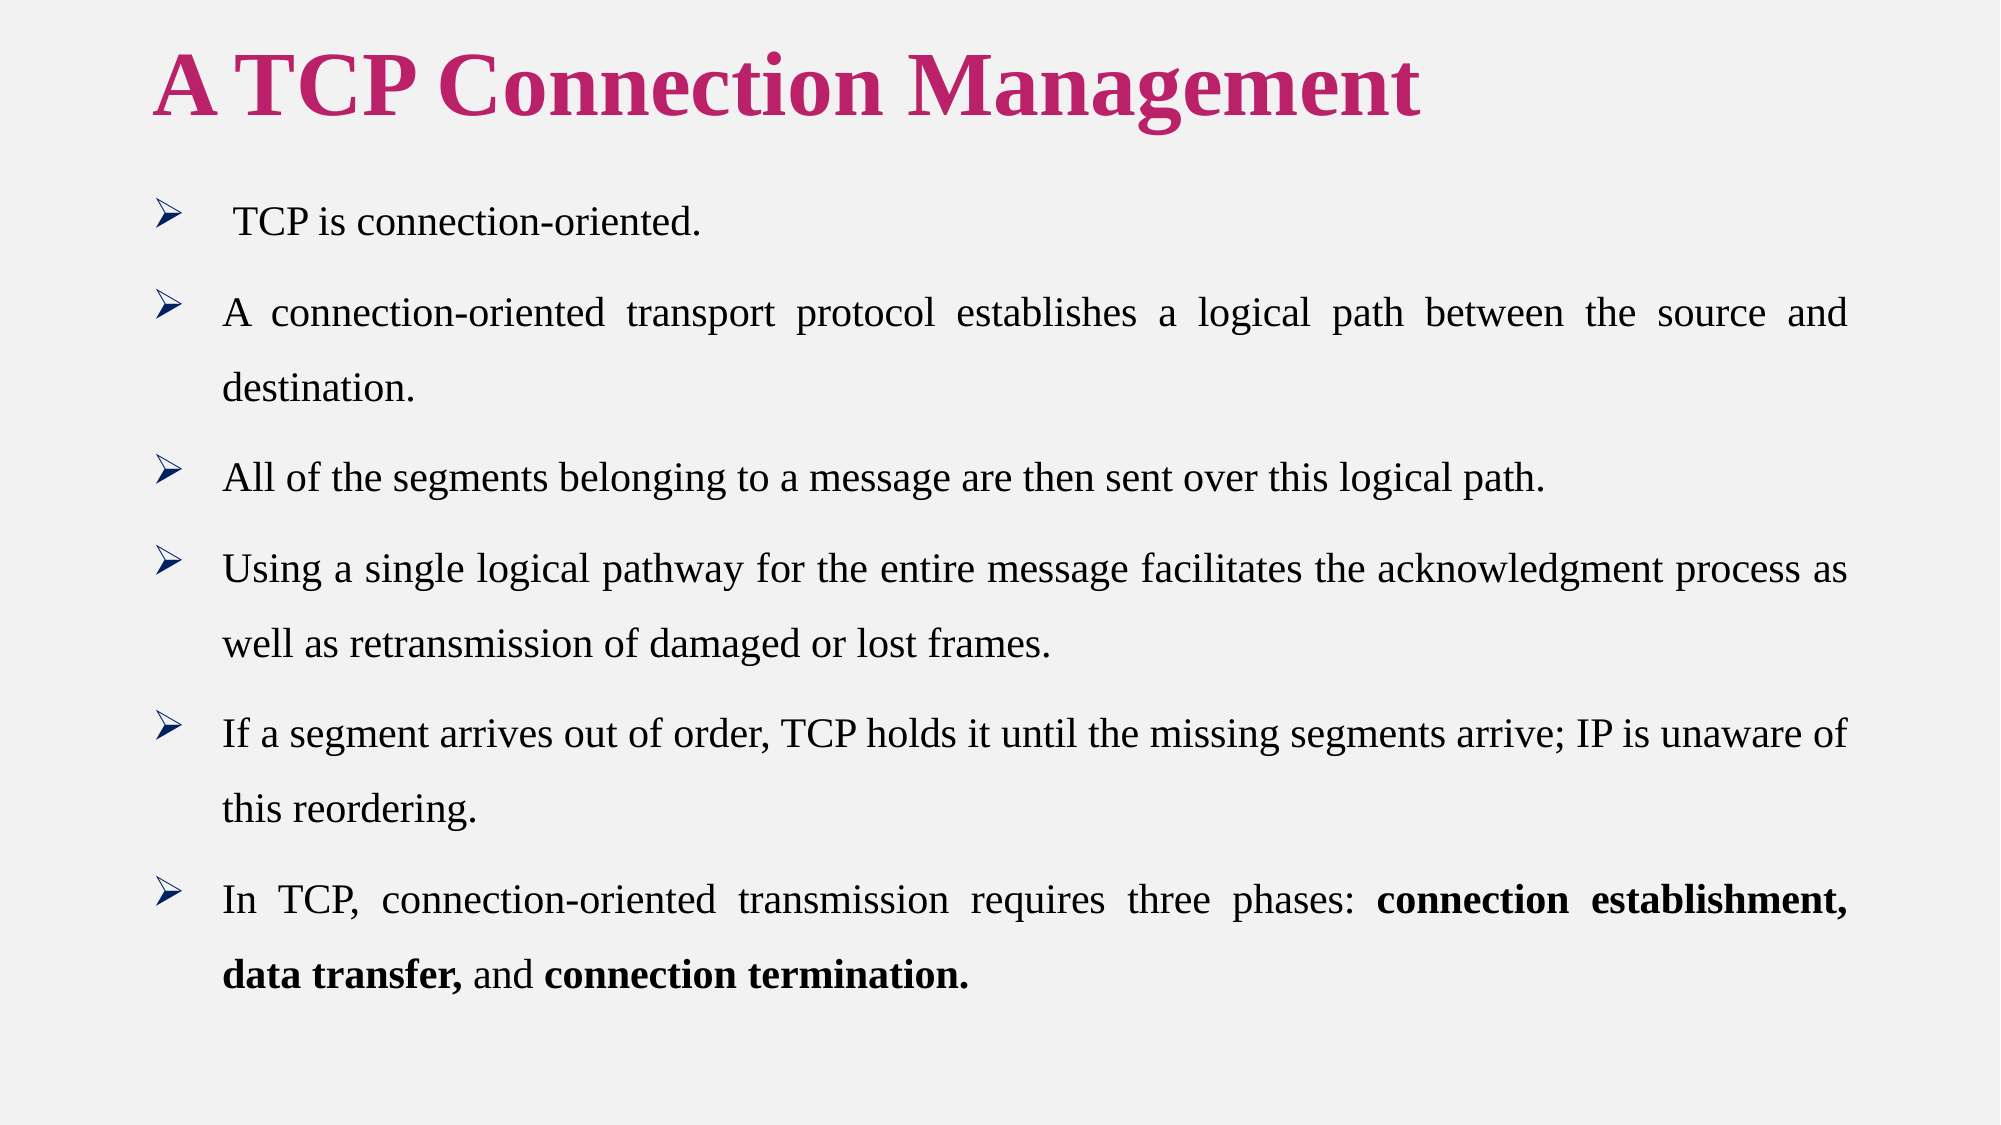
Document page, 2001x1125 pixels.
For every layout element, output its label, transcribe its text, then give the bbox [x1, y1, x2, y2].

title A TCP Connection Management [137, 22, 1863, 150]
list TCP is connection-oriented. A connection-oriented transport protocol establishes a logical path between the source and destination. All of the segments belonging to a message are then sent over this logical path. Using a single logical pathway for the entire message facilitates the acknowledgment process as well as retransmission of damaged or lost frames. If a segment arrives out of order, TCP holds it until the missing segments arrive; IP is unaware of this reordering. In TCP, connection-oriented transmission requires three phases: connection establishment, data transfer, and connection termination. [137, 161, 1863, 1014]
